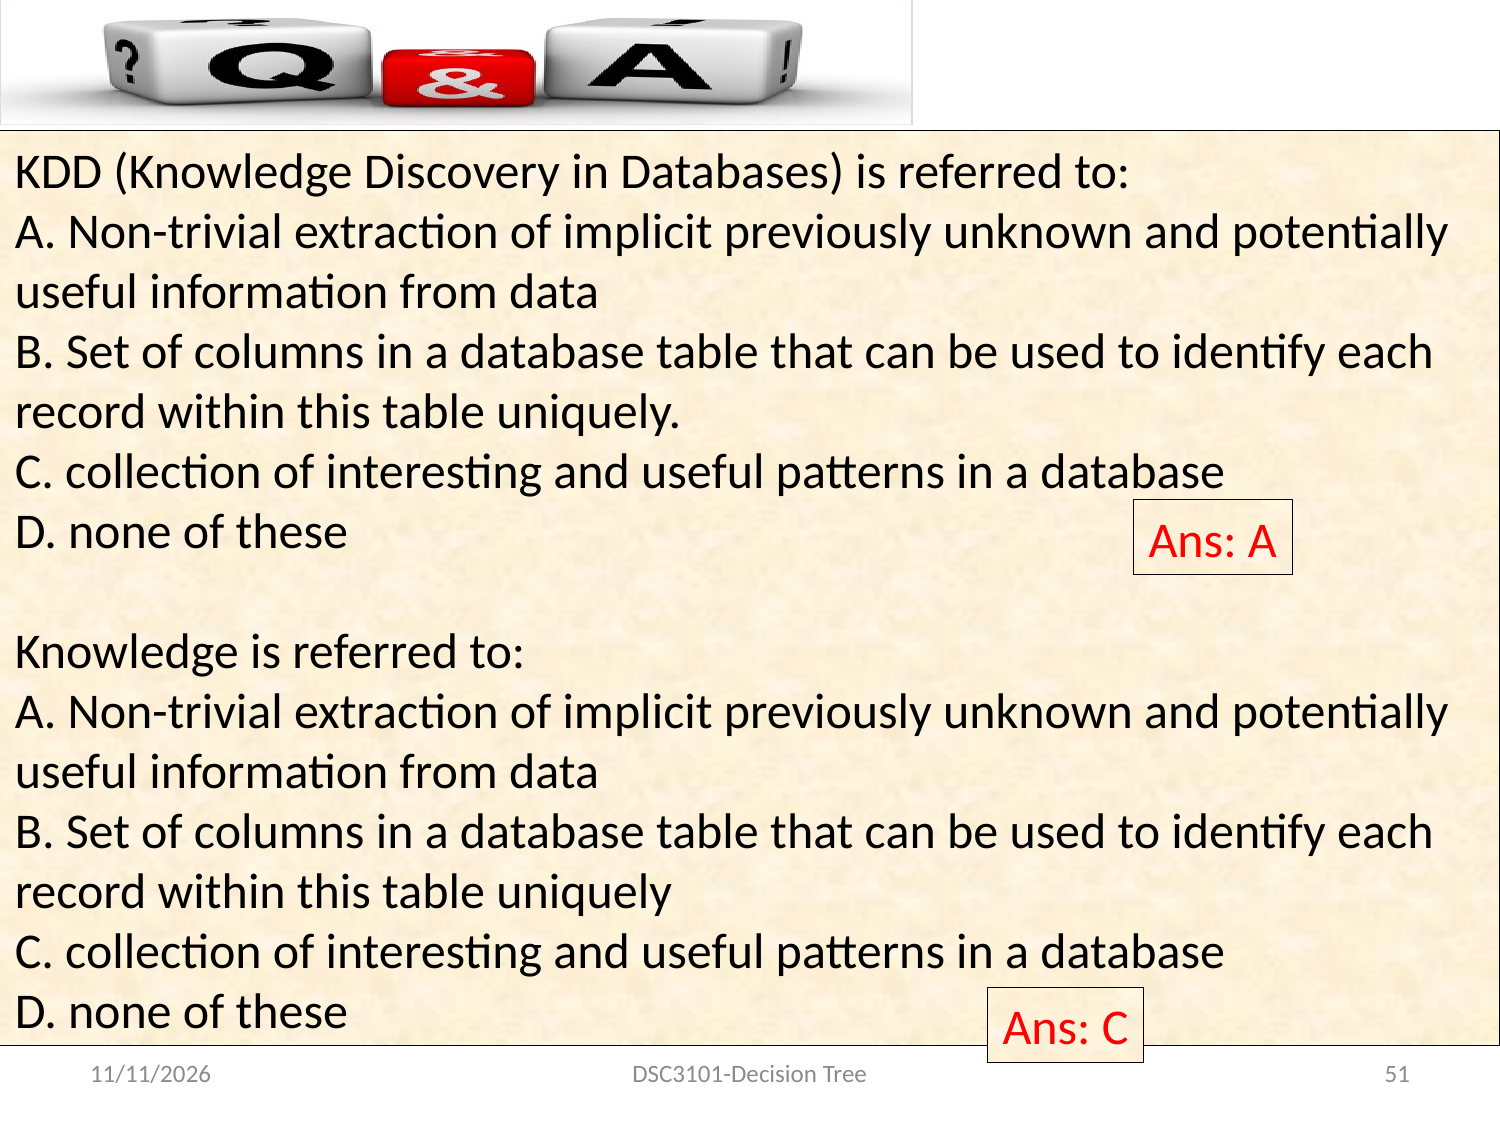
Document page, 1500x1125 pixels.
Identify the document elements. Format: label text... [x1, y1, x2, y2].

text_box Ans: C [987, 987, 1144, 1063]
slide_number 51 [1074, 1046, 1425, 1103]
picture [0, 0, 913, 126]
text_box KDD (Knowledge Discovery in Databases) is referred to: A. Non-trivial extraction of implicit previously unknown and potentially useful information from data B. Set of columns in a database table that can be used to identify each record within this table uniquely. C. collection of interesting and useful patterns in a database D. none of these Knowledge is referred to: A. Non-trivial extraction of implicit previously unknown and potentially useful information from data B. Set of columns in a database table that can be used to identify each record within this table uniquely C. collection of interesting and useful patterns in a database D. none of these [0, 130, 1500, 1046]
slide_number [75, 1046, 425, 1103]
text_box Ans: A [1133, 499, 1293, 575]
footer DSC3101-Decision Tree [512, 1046, 988, 1103]
